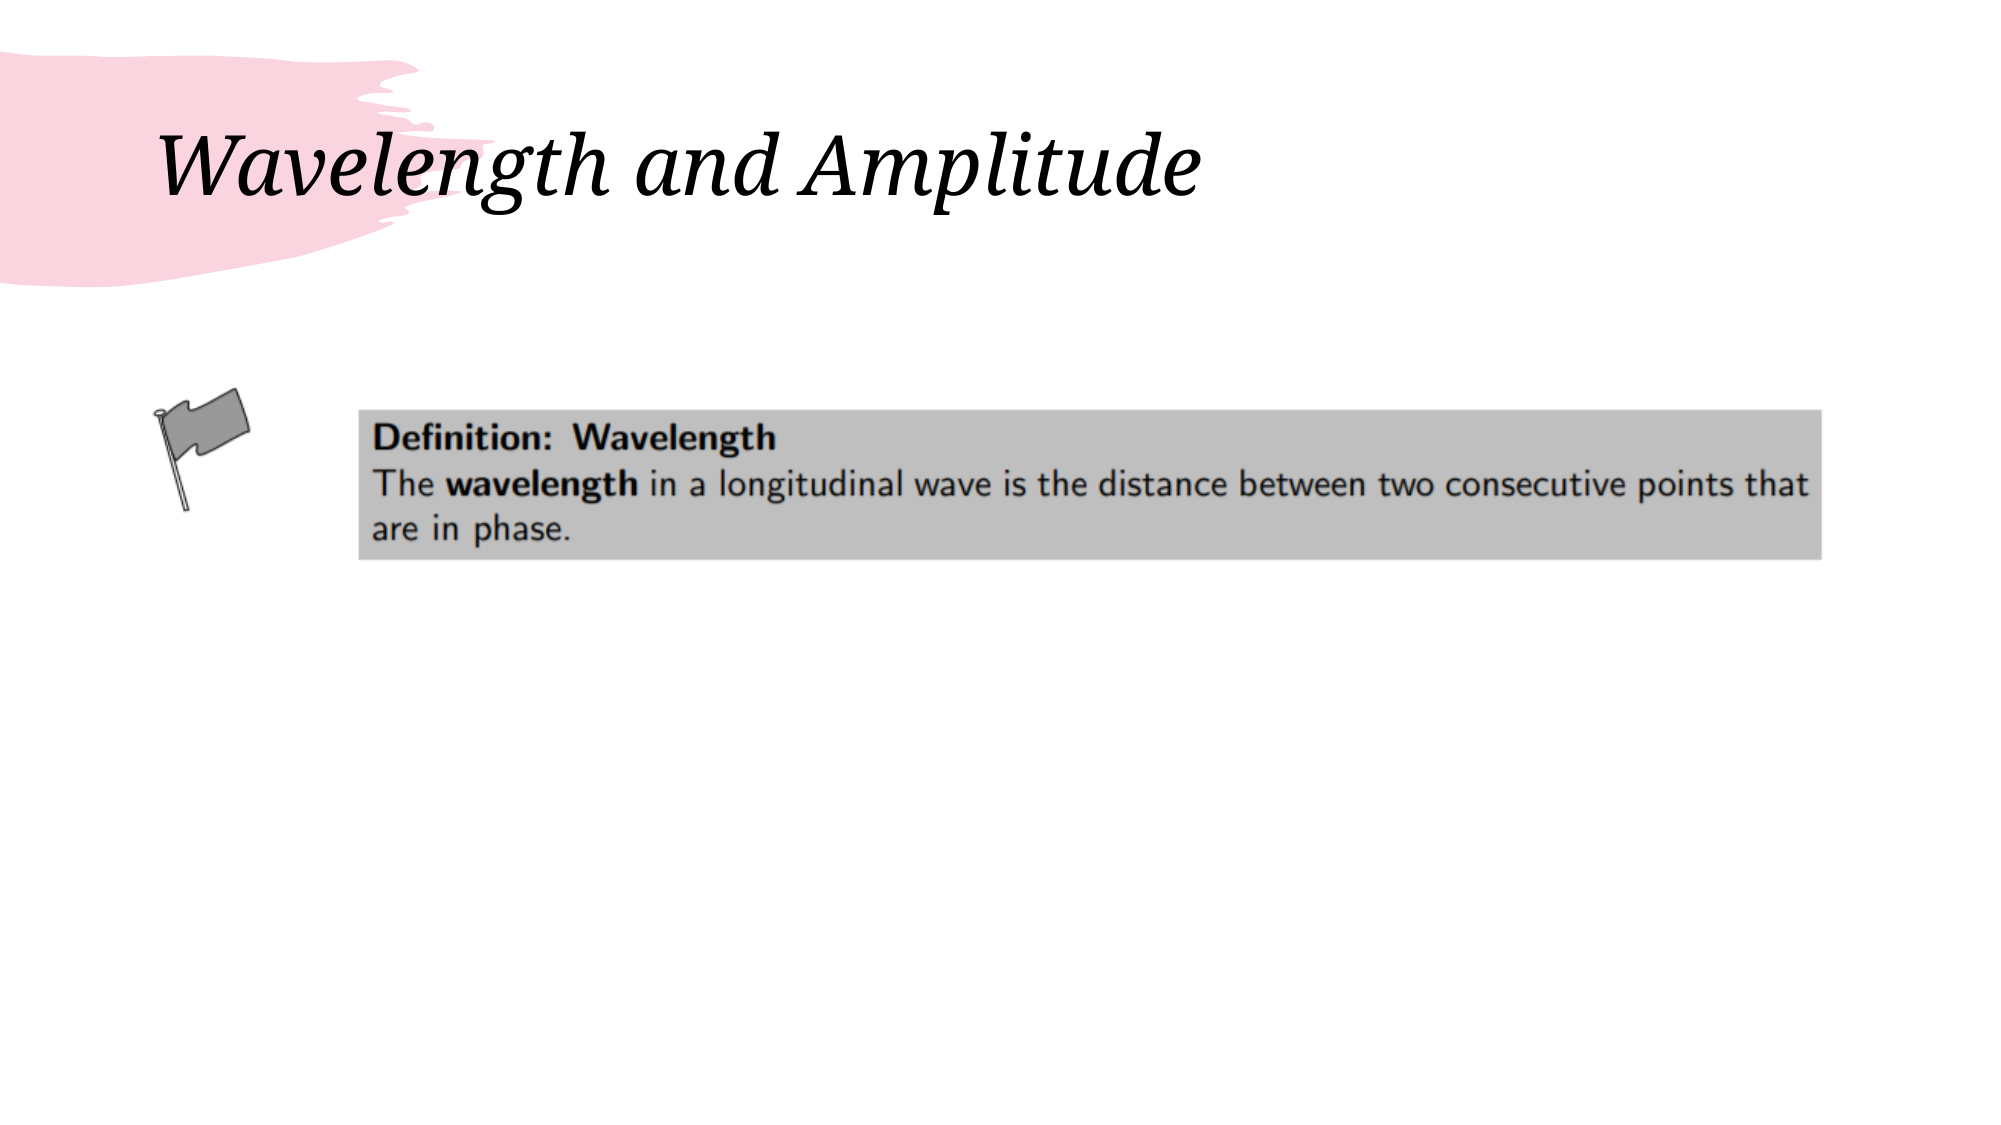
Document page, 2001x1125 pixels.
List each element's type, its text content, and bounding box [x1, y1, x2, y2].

title Wavelength and Amplitude [137, 59, 1863, 278]
picture [92, 358, 1863, 586]
